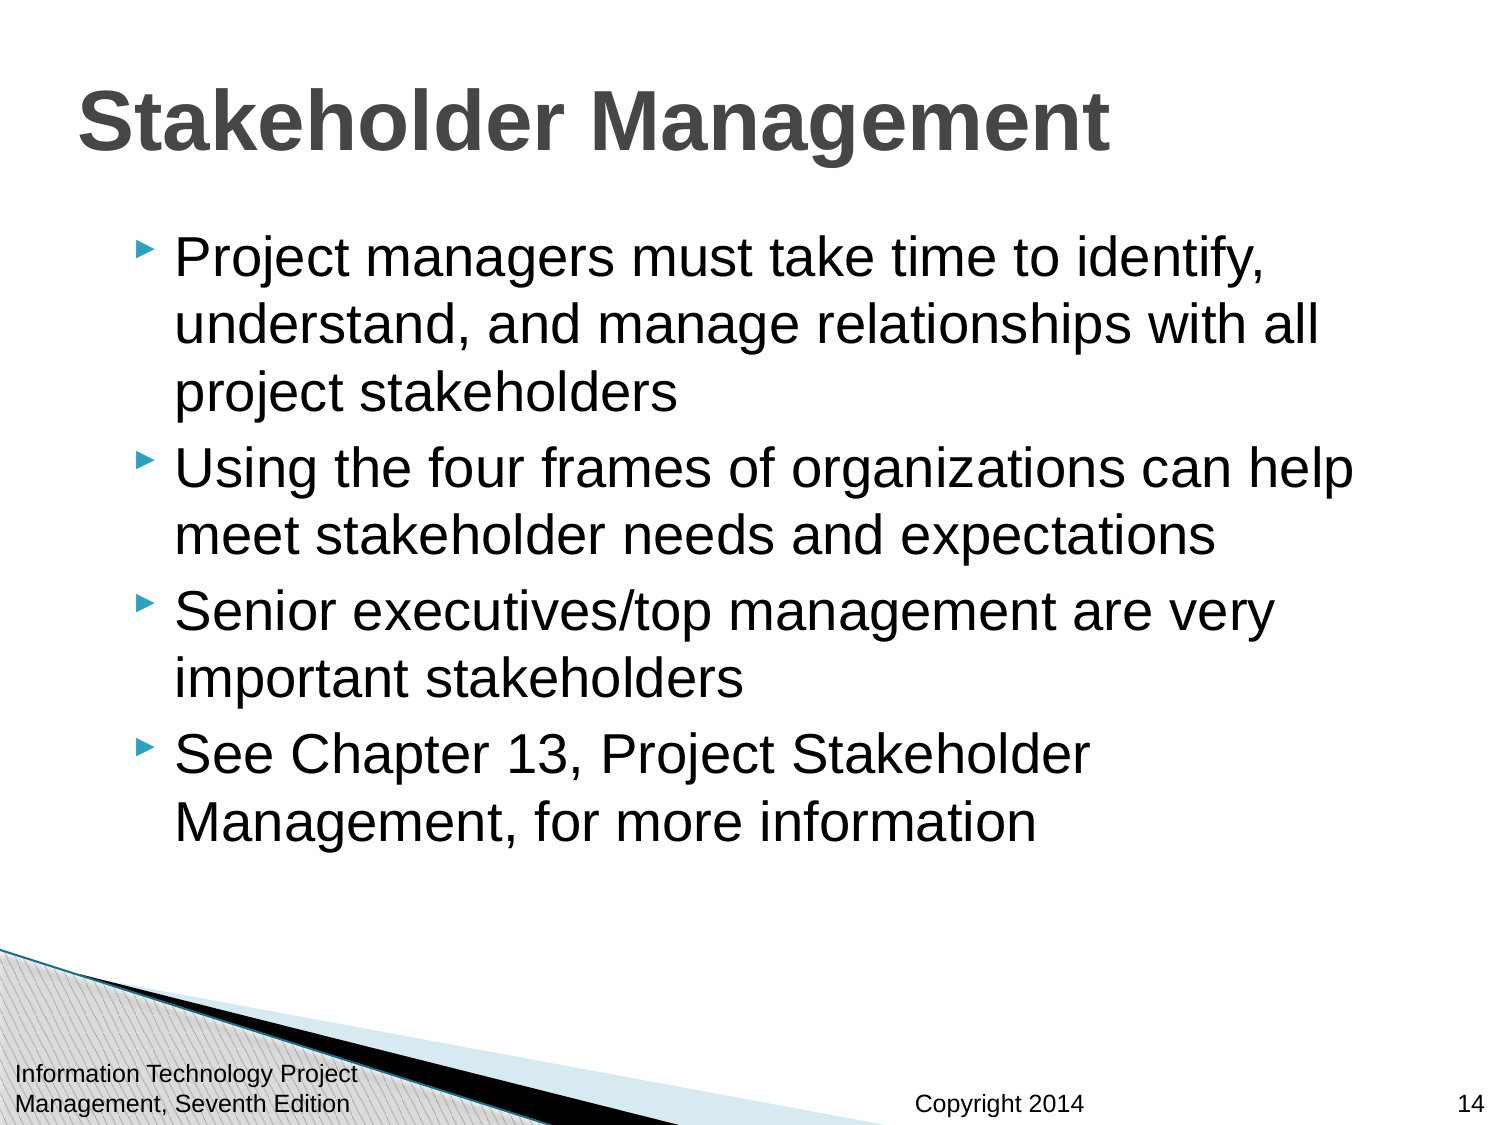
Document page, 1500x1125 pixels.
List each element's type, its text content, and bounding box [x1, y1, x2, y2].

title Stakeholder Management [62, 45, 1425, 188]
list Project managers must take time to identify, understand, and manage relationships with all project stakeholders Using the four frames of organizations can help meet stakeholder needs and expectations Senior executives/top management are very important stakeholders See Chapter 13, Project Stakeholder Management, for more information [99, 212, 1444, 999]
slide_number 14 [1408, 1065, 1500, 1125]
footer Information Technology Project Management, Seventh Edition [0, 1065, 425, 1125]
